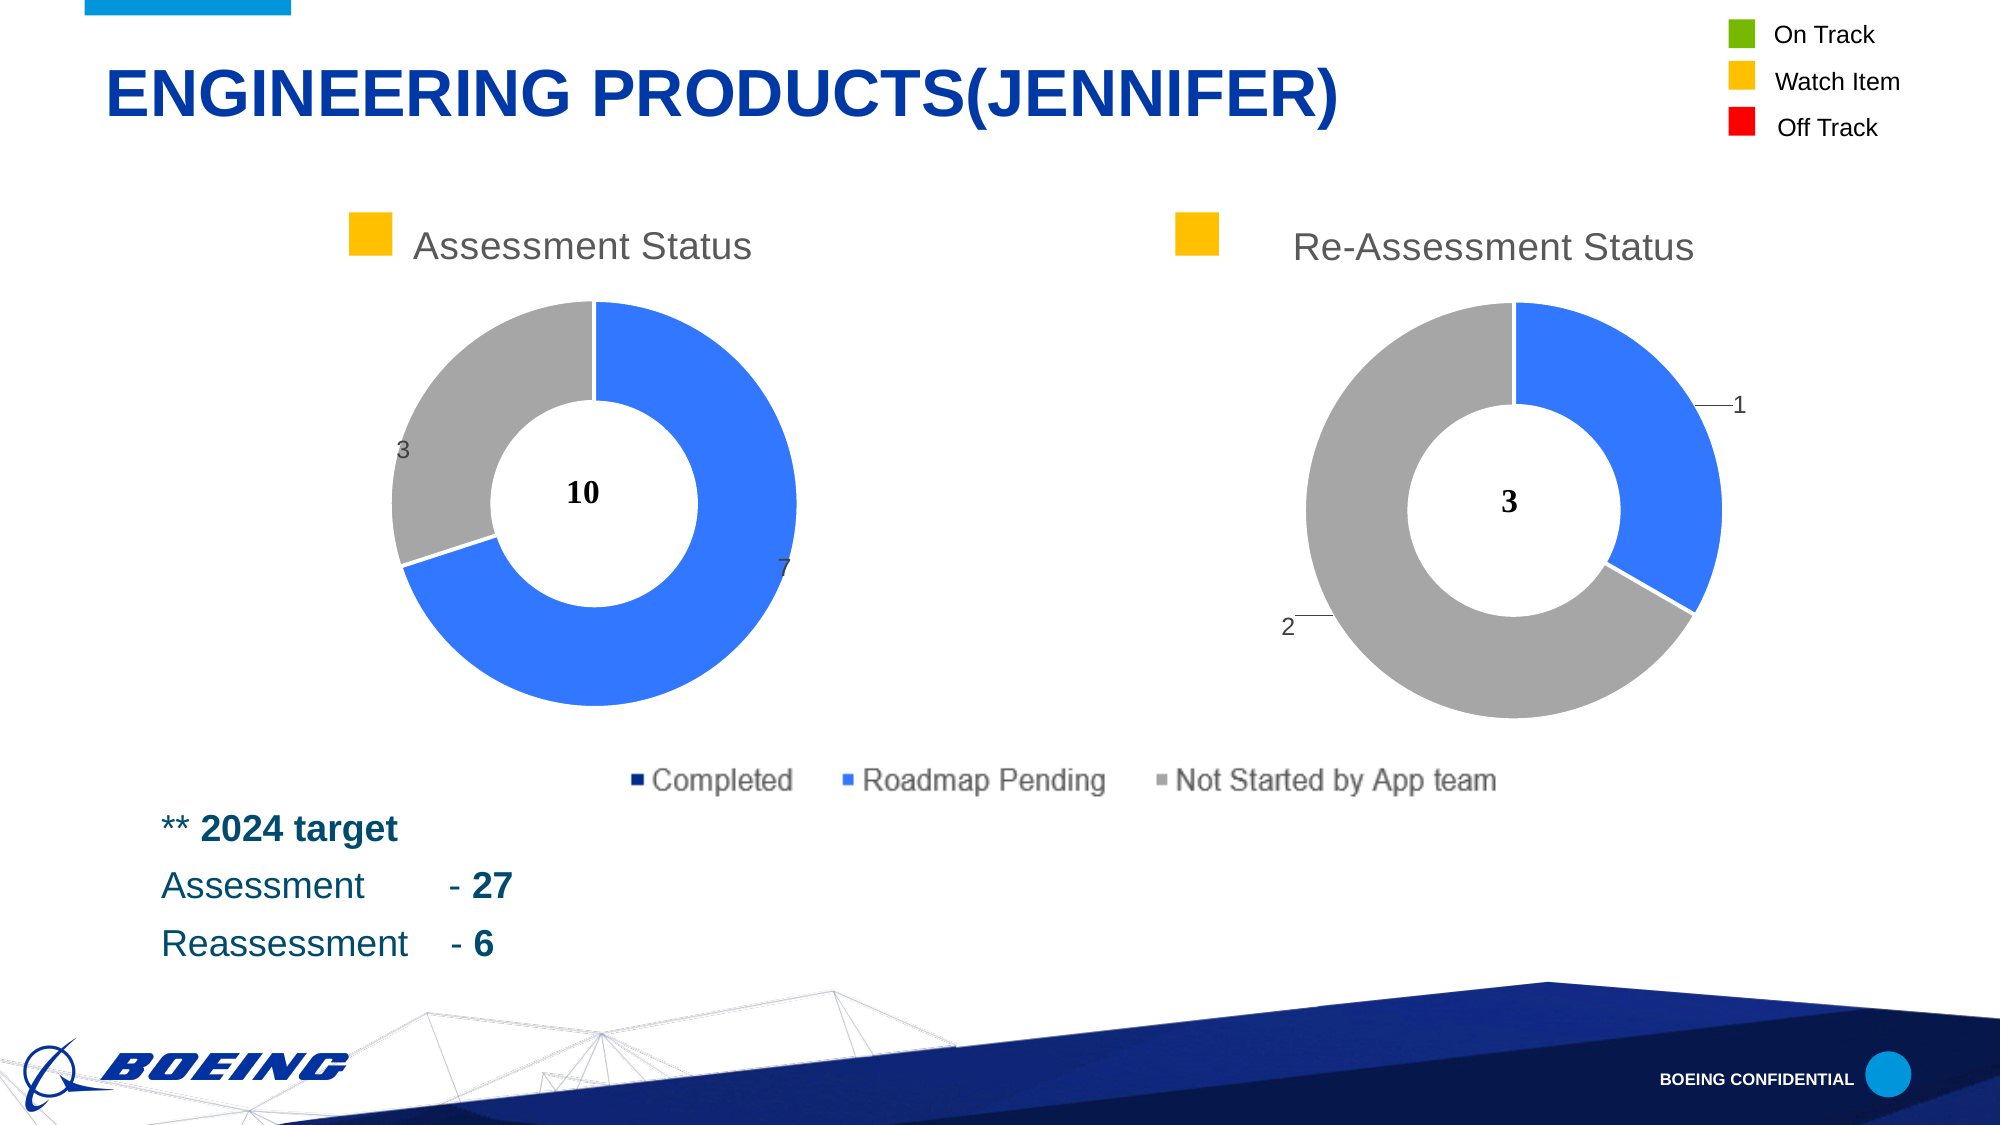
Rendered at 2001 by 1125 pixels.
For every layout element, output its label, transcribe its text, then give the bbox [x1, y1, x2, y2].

text_box [1728, 60, 1756, 90]
chart [261, 161, 864, 787]
text_box [1728, 19, 1756, 49]
text_box Watch Item [1774, 65, 1925, 109]
text_box On Track [1773, 18, 1924, 62]
title Engineering Products(Jennifer) [105, 40, 1655, 130]
picture [602, 751, 1537, 821]
chart [1096, 161, 1904, 804]
text_box Off Track [1777, 111, 1842, 155]
text_box ** 2024 target Assessment - 27 Reassessment - 6 [161, 803, 980, 982]
picture [0, 981, 2000, 1125]
text_box [1728, 106, 1756, 136]
